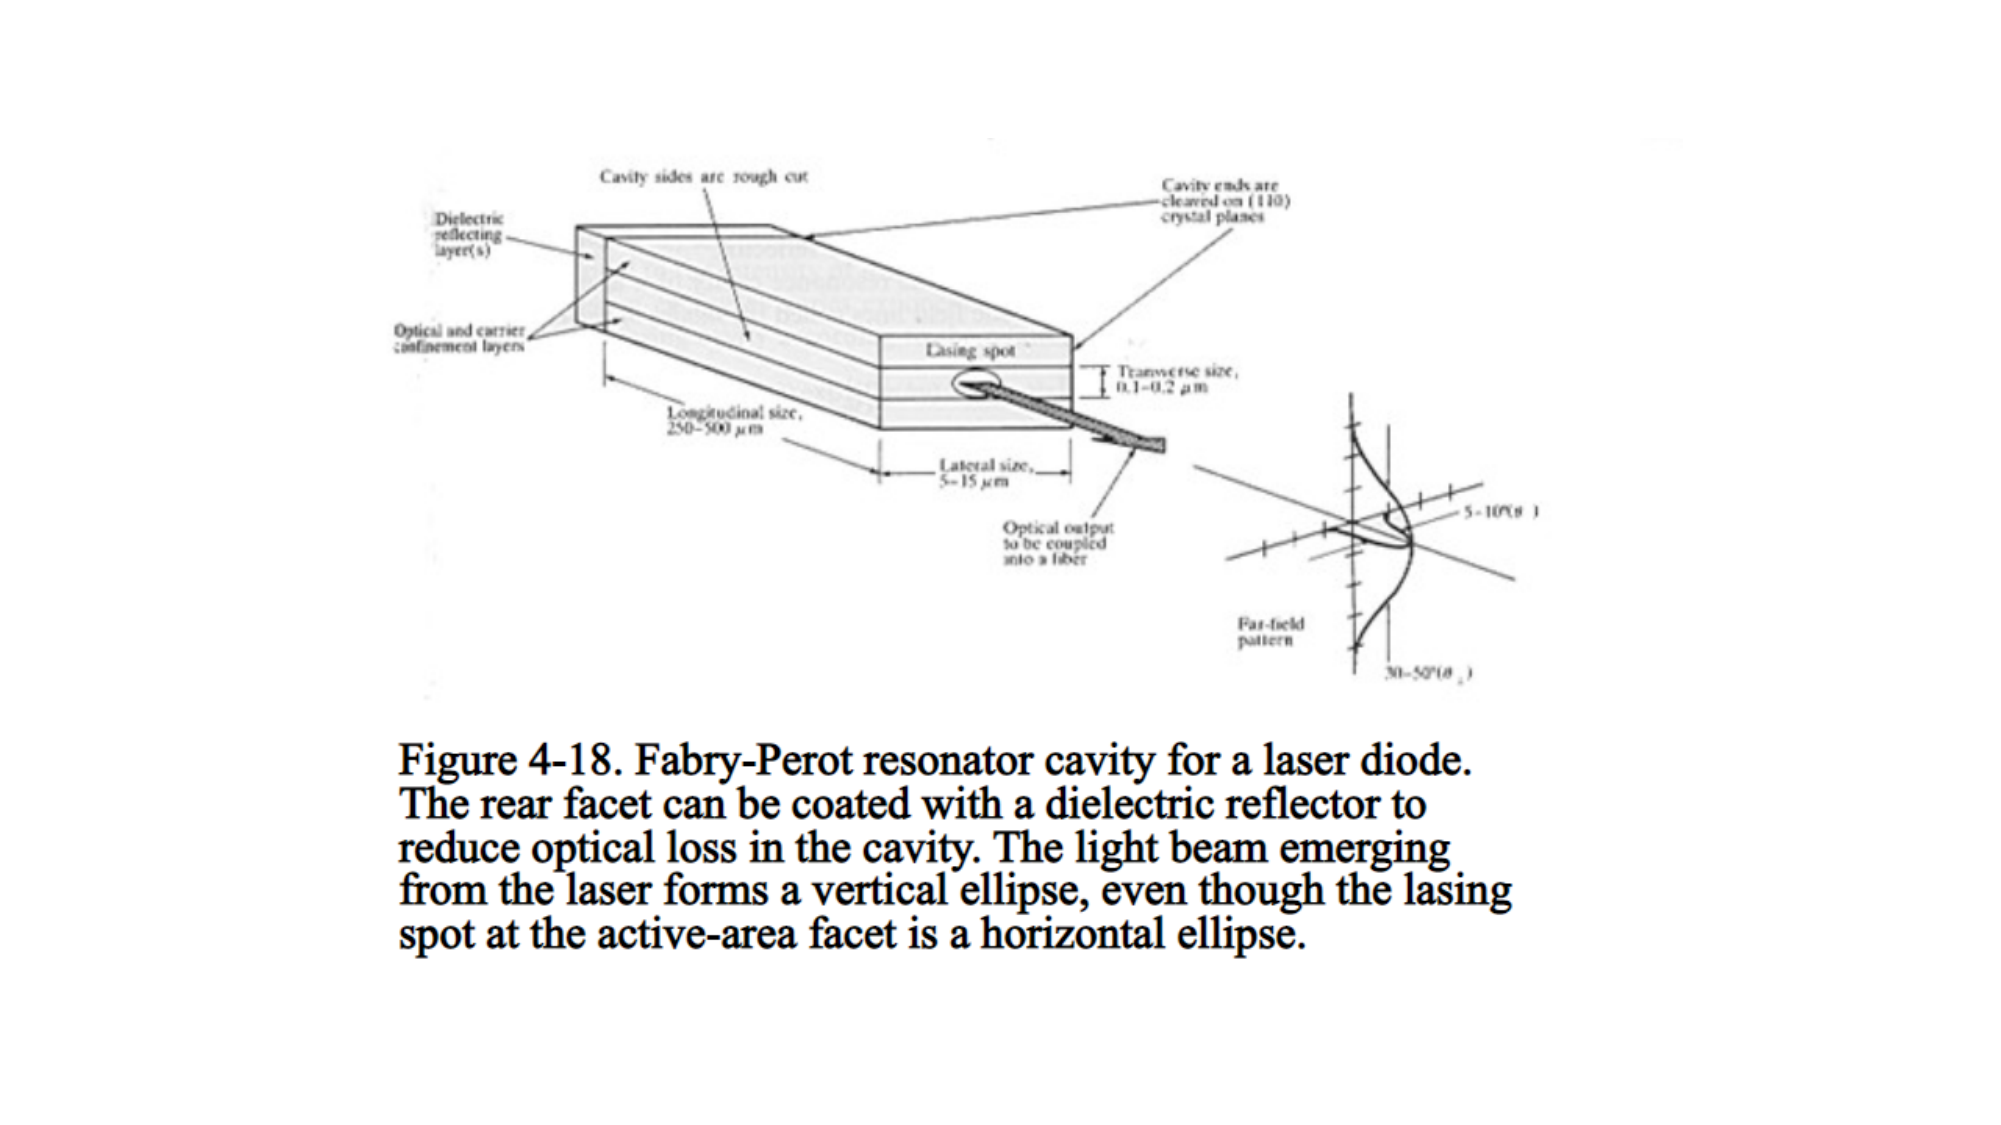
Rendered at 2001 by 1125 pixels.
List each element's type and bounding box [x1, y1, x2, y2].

picture [317, 138, 1683, 987]
